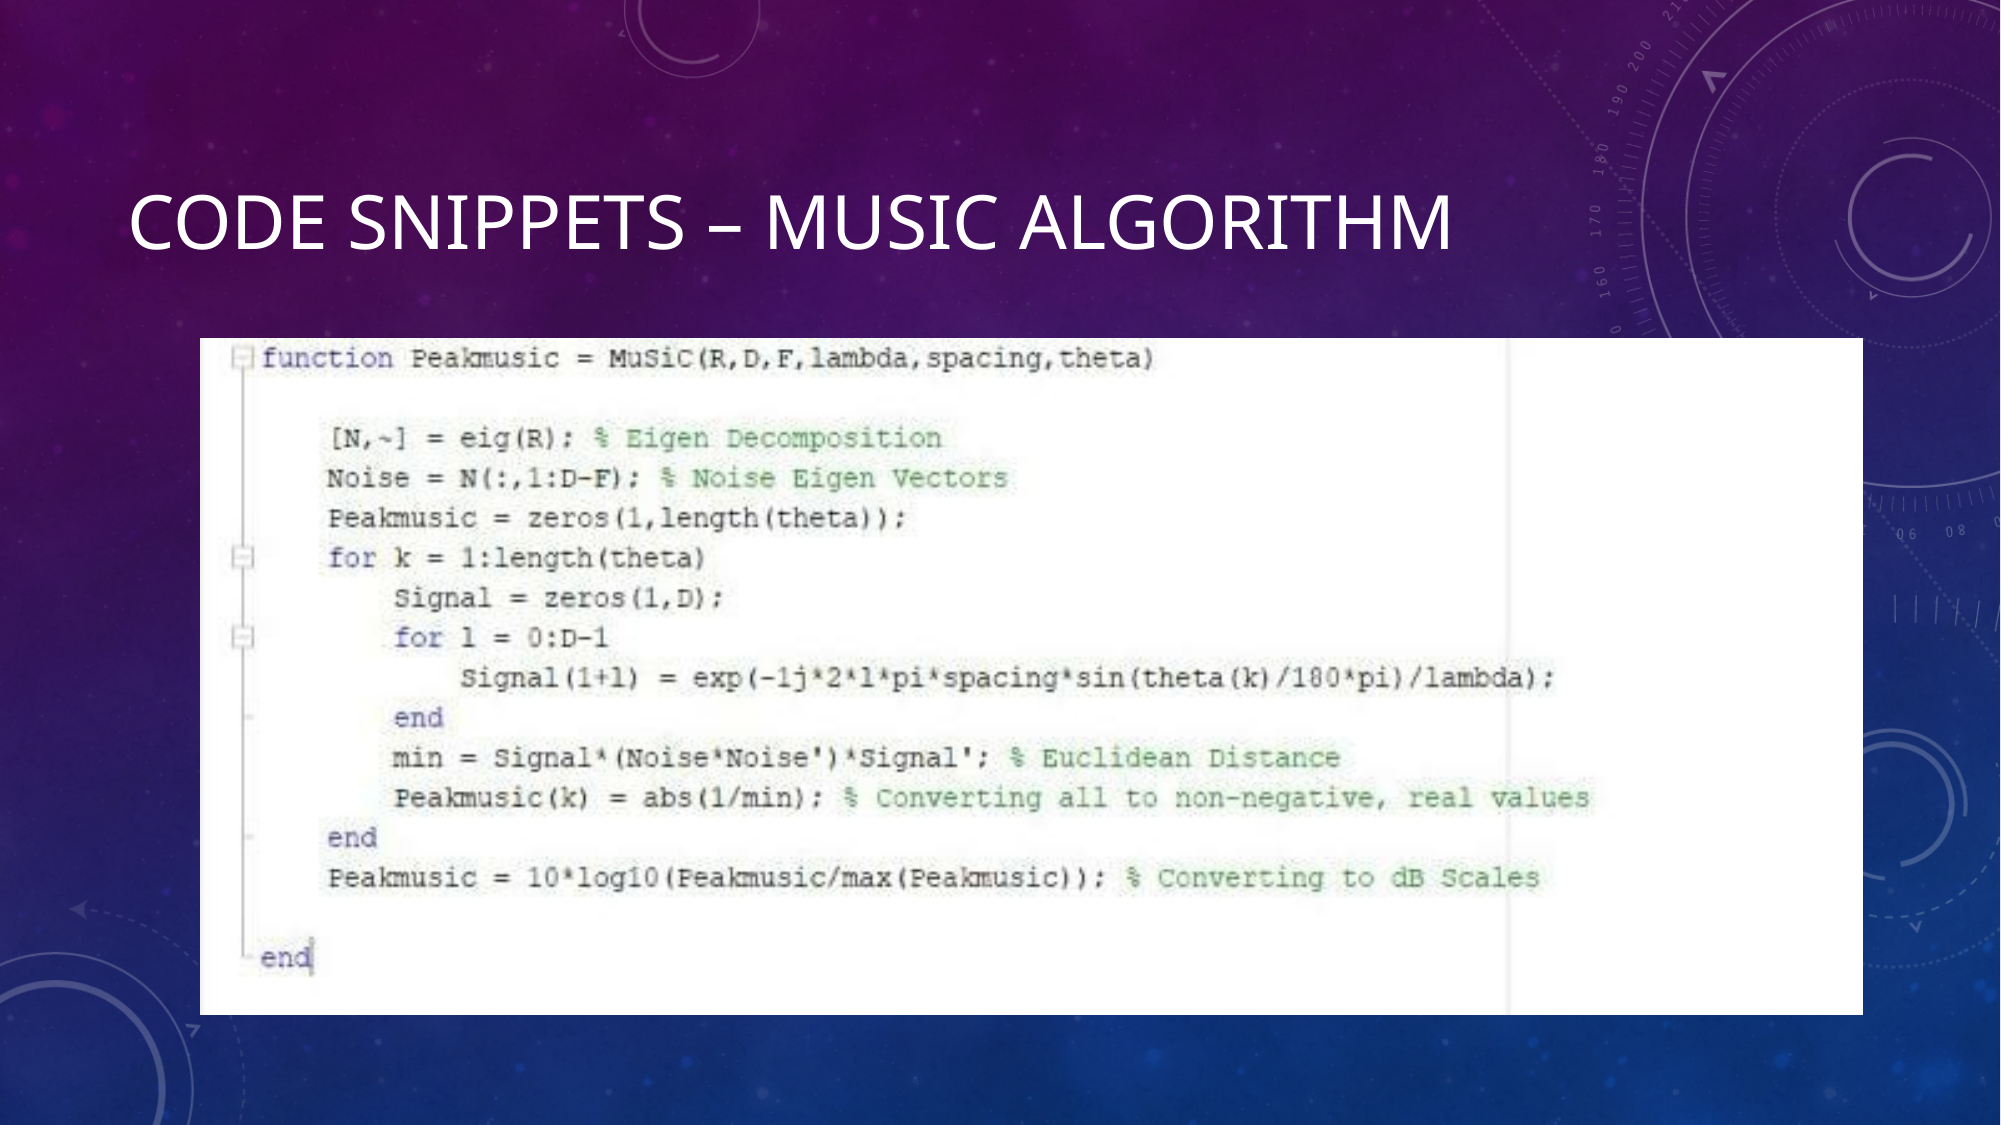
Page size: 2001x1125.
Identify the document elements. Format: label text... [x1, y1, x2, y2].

title Code snippets – Music algorithm [112, 99, 1775, 339]
picture [0, 0, 2001, 1125]
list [199, 338, 1863, 1015]
